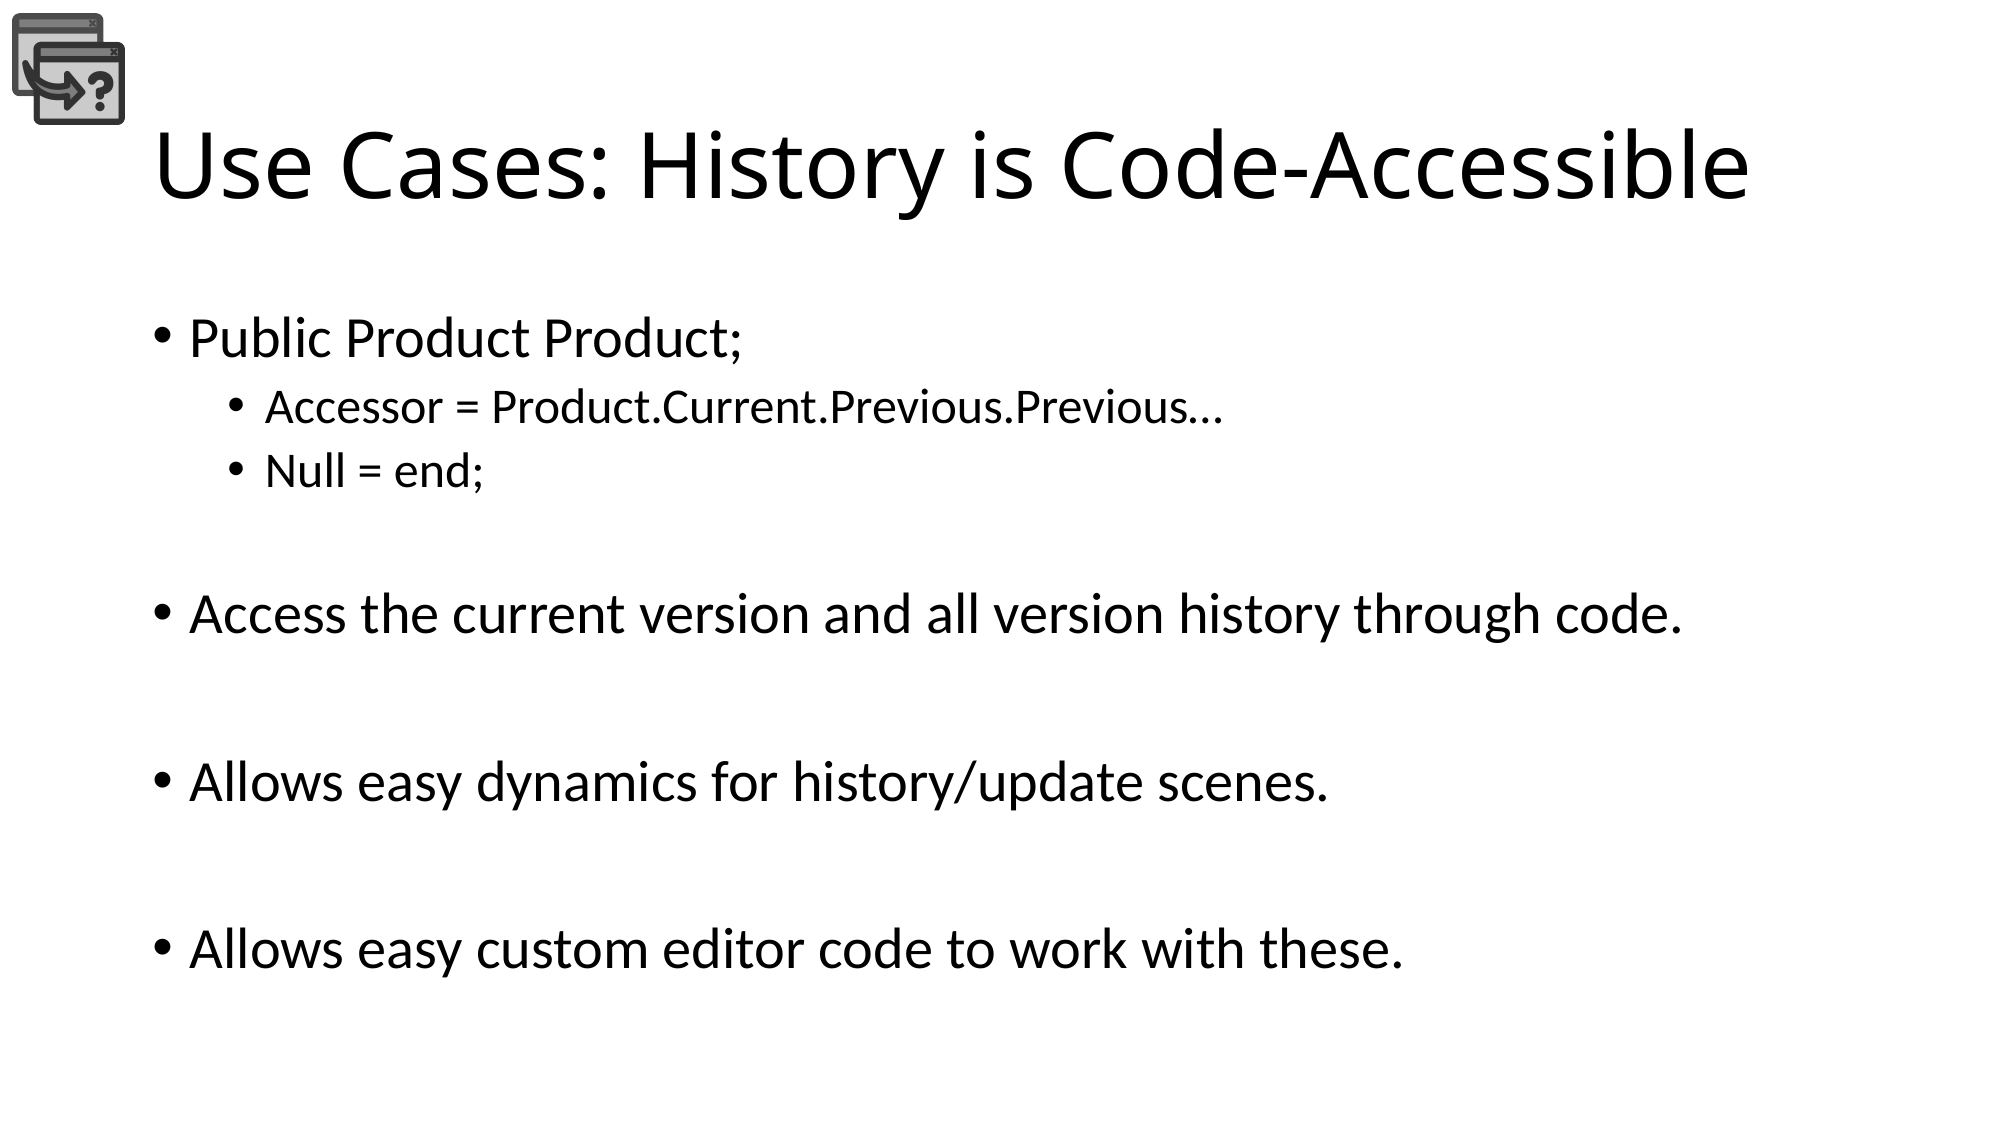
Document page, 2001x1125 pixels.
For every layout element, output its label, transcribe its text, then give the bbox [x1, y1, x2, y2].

list Public Product Product; Accessor = Product.Current.Previous.Previous… Null = end; Access the current version and all version history through code. Allows easy dynamics for history/update scenes. Allows easy custom editor code to work with these. [137, 299, 1863, 1014]
title Use Cases: History is Code-Accessible [137, 59, 1863, 278]
picture [12, 13, 125, 125]
